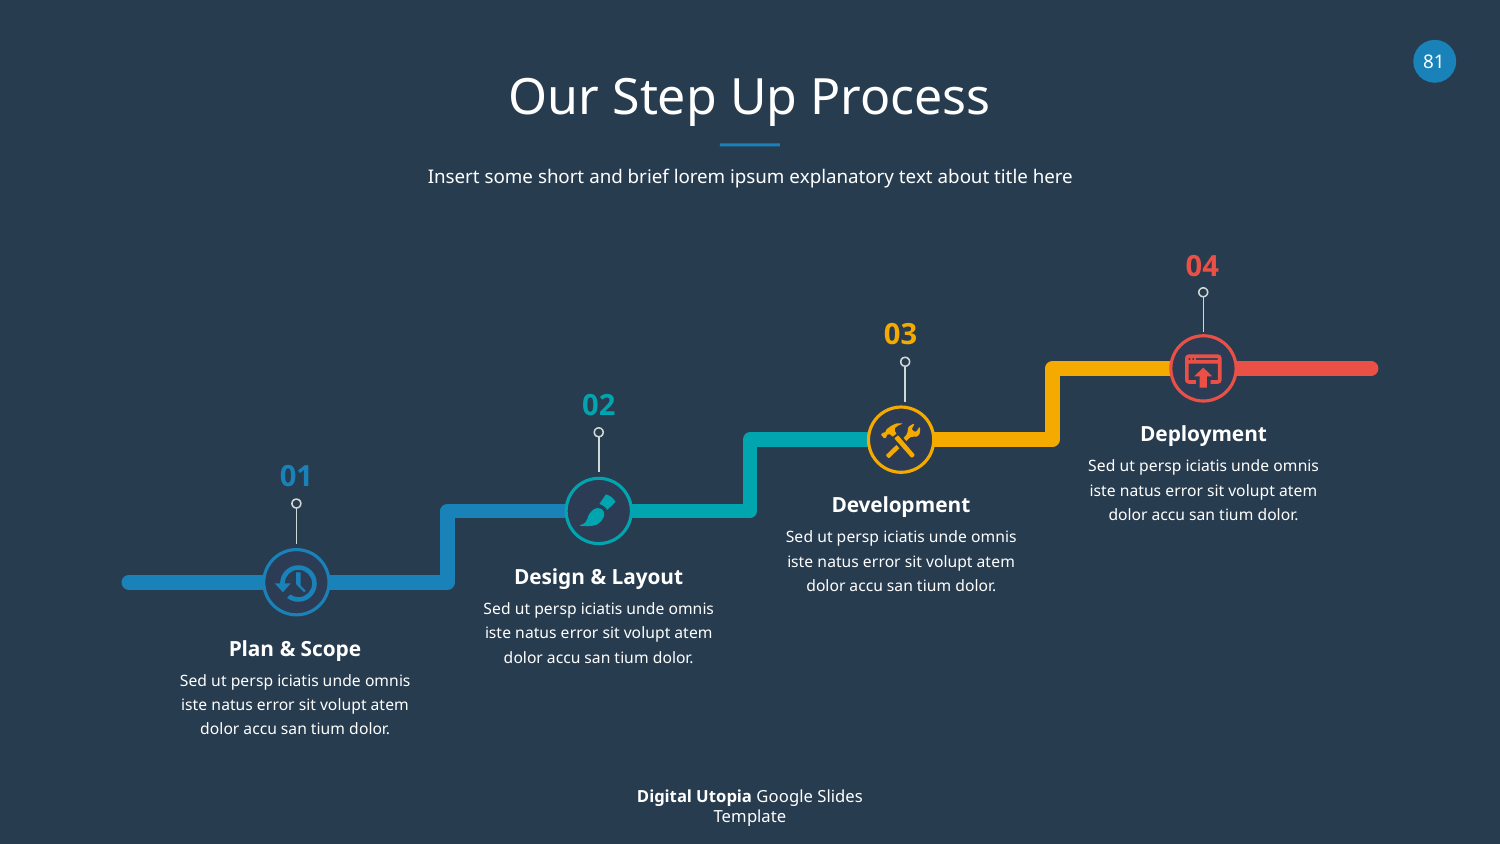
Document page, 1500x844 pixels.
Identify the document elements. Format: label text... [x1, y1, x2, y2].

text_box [128, 247, 1372, 739]
list Our Step Up Process [112, 64, 1388, 131]
list Insert some short and brief lorem ipsum explanatory text about title here [112, 164, 1388, 190]
